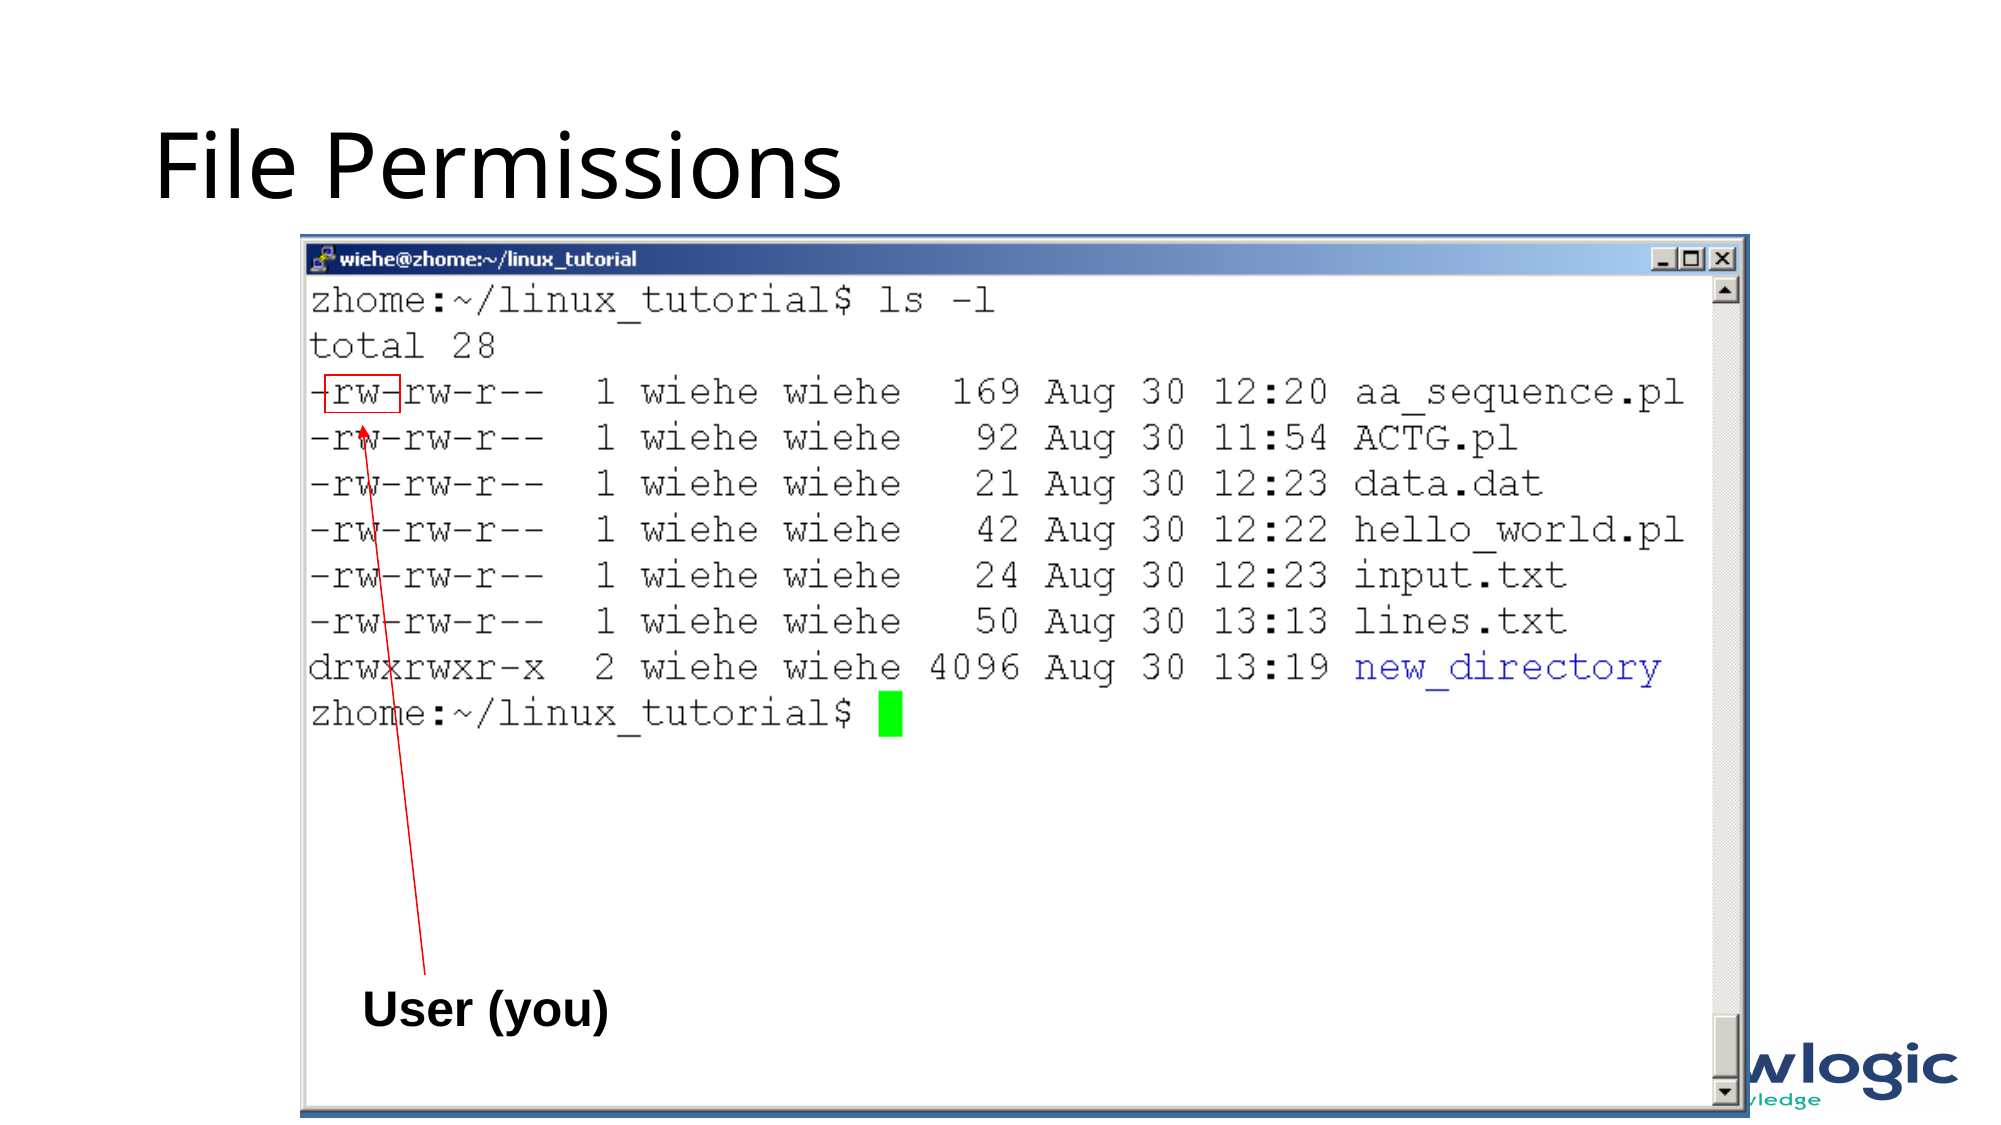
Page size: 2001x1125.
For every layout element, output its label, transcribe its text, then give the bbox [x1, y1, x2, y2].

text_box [299, 234, 1750, 1118]
picture [1750, 1042, 1958, 1110]
title File Permissions [137, 59, 1863, 278]
